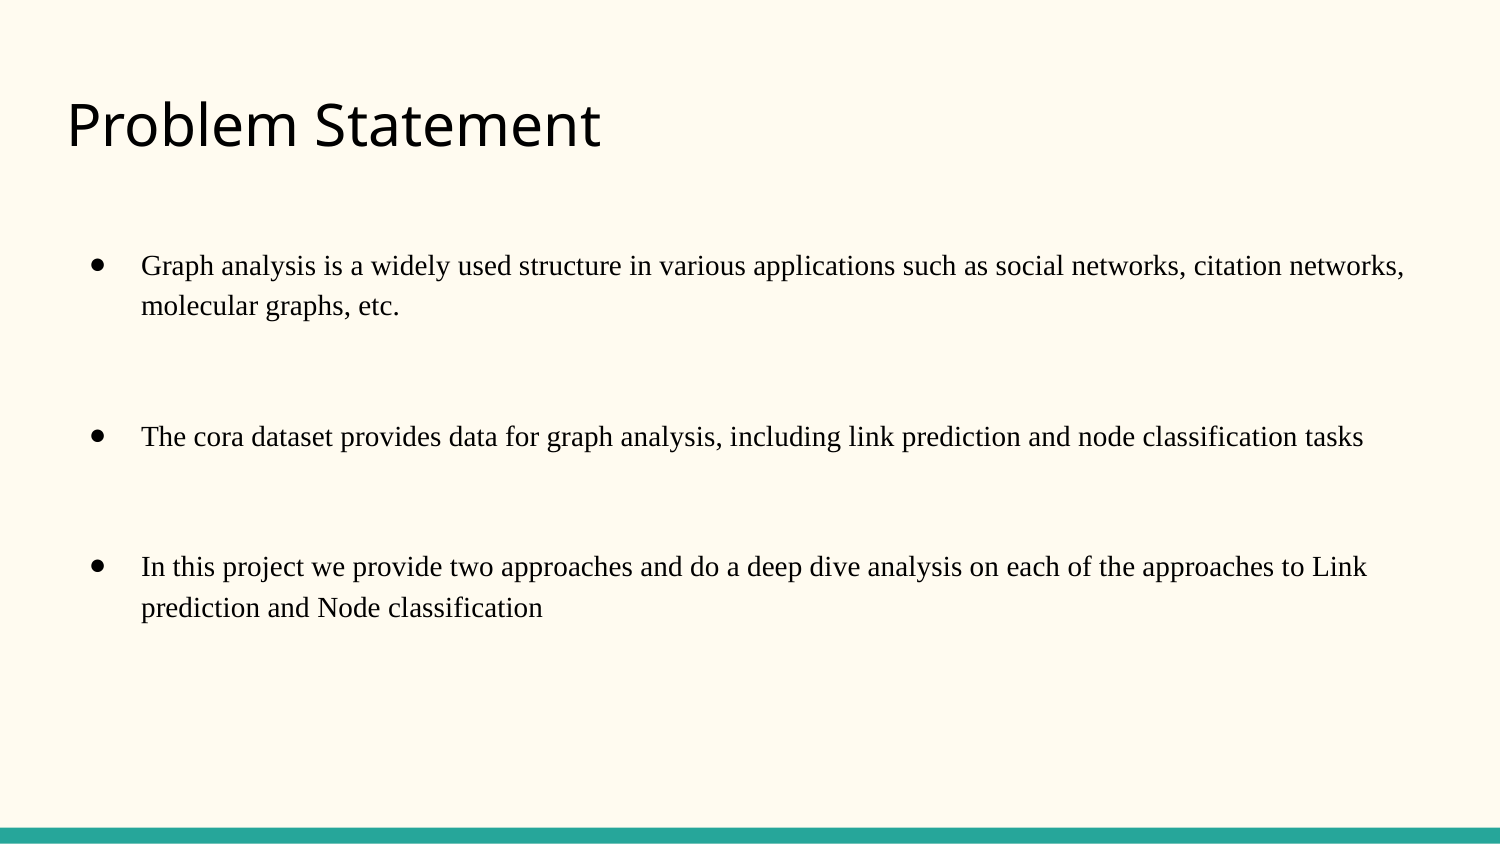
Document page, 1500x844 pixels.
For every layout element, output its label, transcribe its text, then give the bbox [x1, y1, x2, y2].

list Graph analysis is a widely used structure in various applications such as social networks, citation networks, molecular graphs, etc. The cora dataset provides data for graph analysis, including link prediction and node classification tasks In this project we provide two approaches and do a deep dive analysis on each of the approaches to Link prediction and Node classification [51, 225, 1449, 783]
title Problem Statement [51, 72, 1449, 174]
